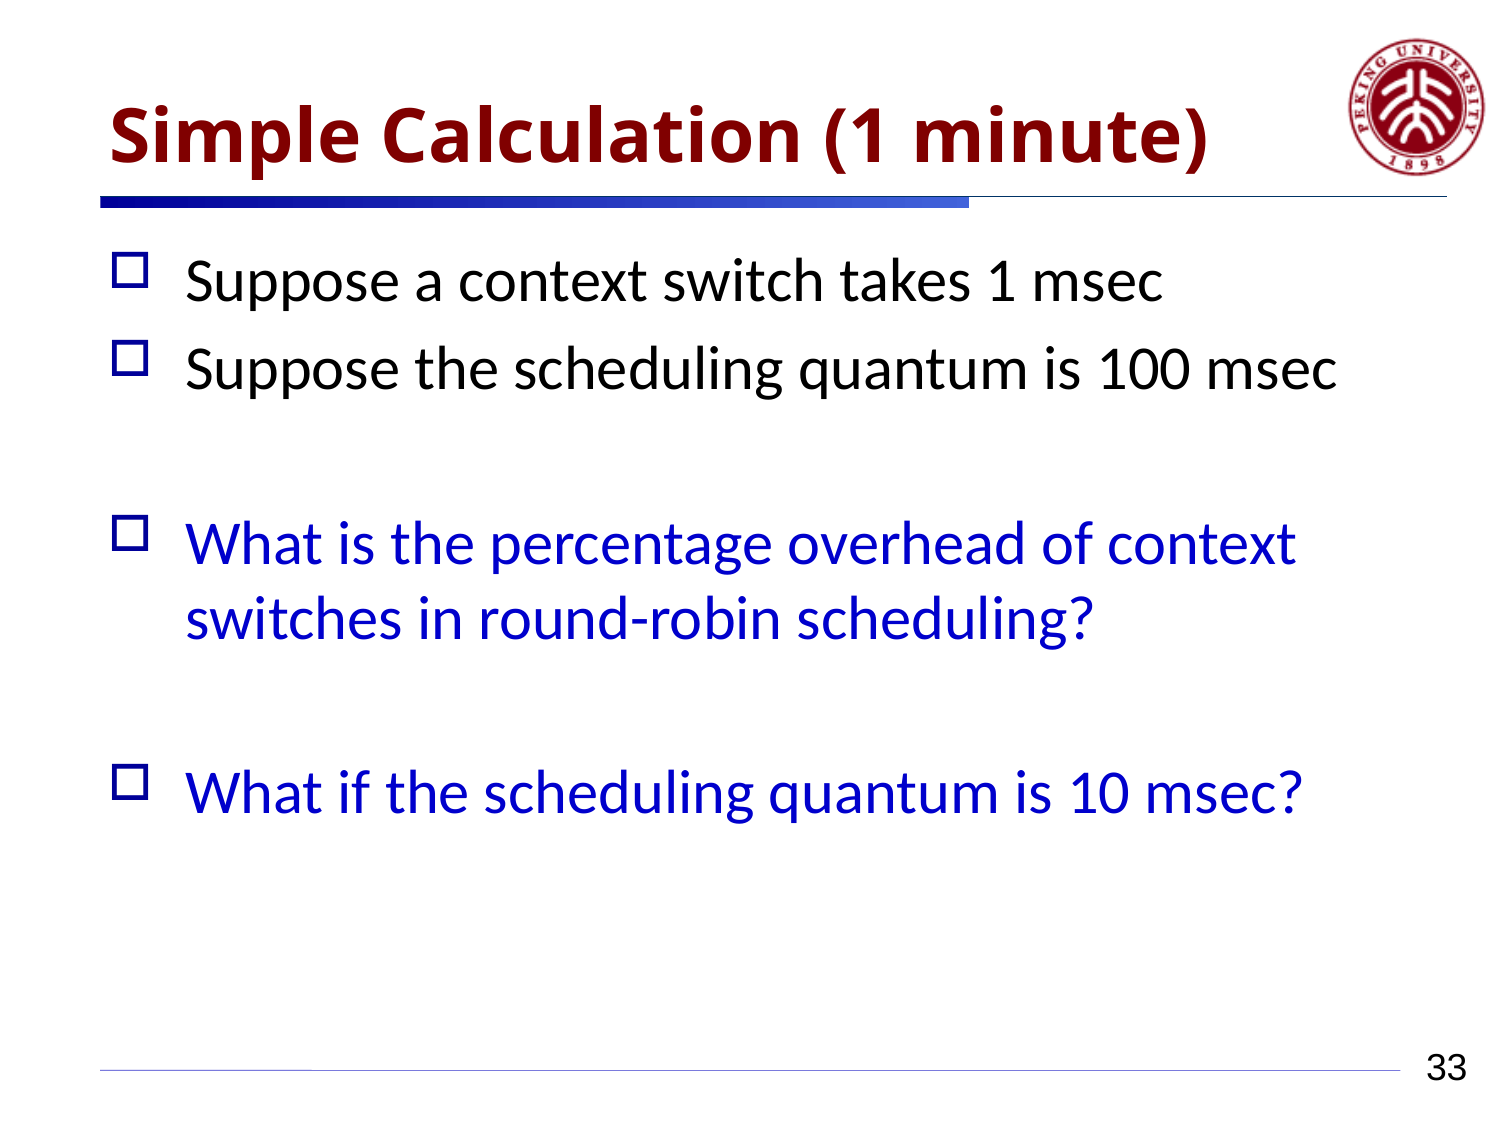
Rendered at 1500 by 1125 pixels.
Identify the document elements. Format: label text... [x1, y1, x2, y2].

list Suppose a context switch takes 1 msec Suppose the scheduling quantum is 100 msec What is the percentage overhead of context switches in round-robin scheduling? What if the scheduling quantum is 10 msec? [92, 231, 1406, 1059]
title Simple Calculation (1 minute) [93, 49, 1330, 185]
picture [1340, 30, 1494, 183]
